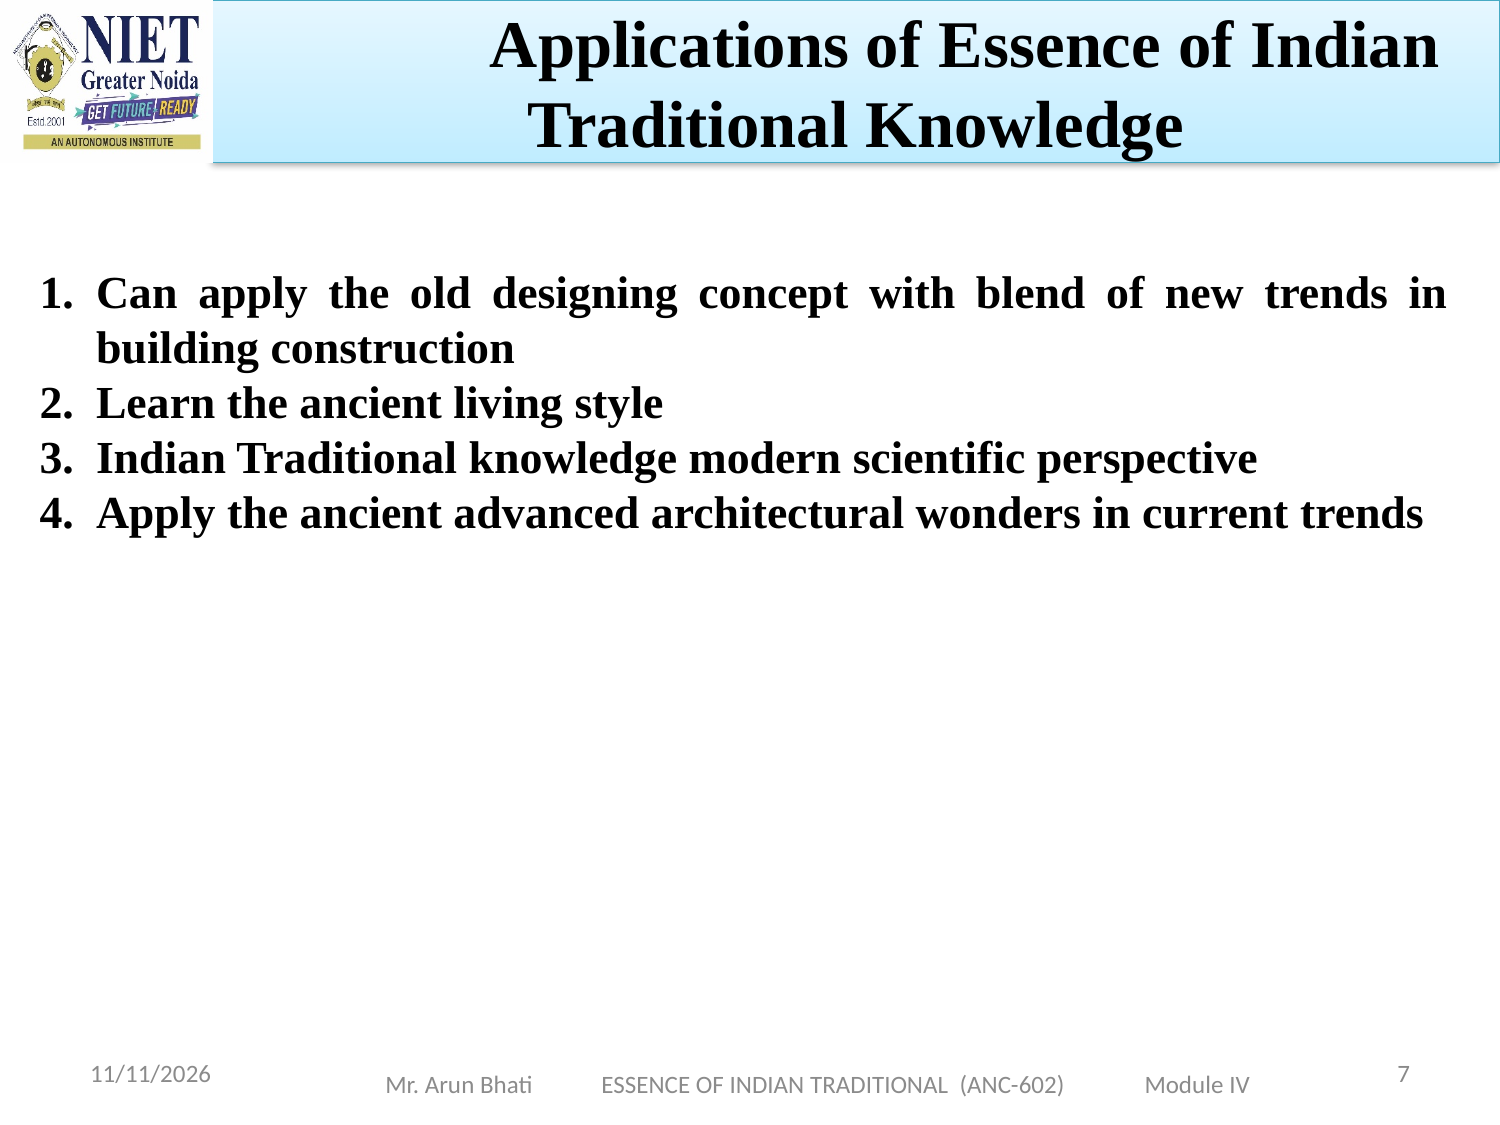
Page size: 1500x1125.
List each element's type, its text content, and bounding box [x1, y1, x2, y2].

text_box Applications of Essence of Indian Traditional Knowledge [213, 0, 1500, 163]
footer Mr. Arun Bhati ESSENCE OF INDIAN TRADITIONAL (ANC-602) Module IV [324, 1042, 1313, 1125]
text_box Can apply the old designing concept with blend of new trends in building construction Learn the ancient living style Indian Traditional knowledge modern scientific perspective Apply the ancient advanced architectural wonders in current trends [24, 254, 1463, 545]
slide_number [75, 1042, 425, 1103]
slide_number 7 [1074, 1042, 1425, 1103]
picture [0, 0, 213, 163]
